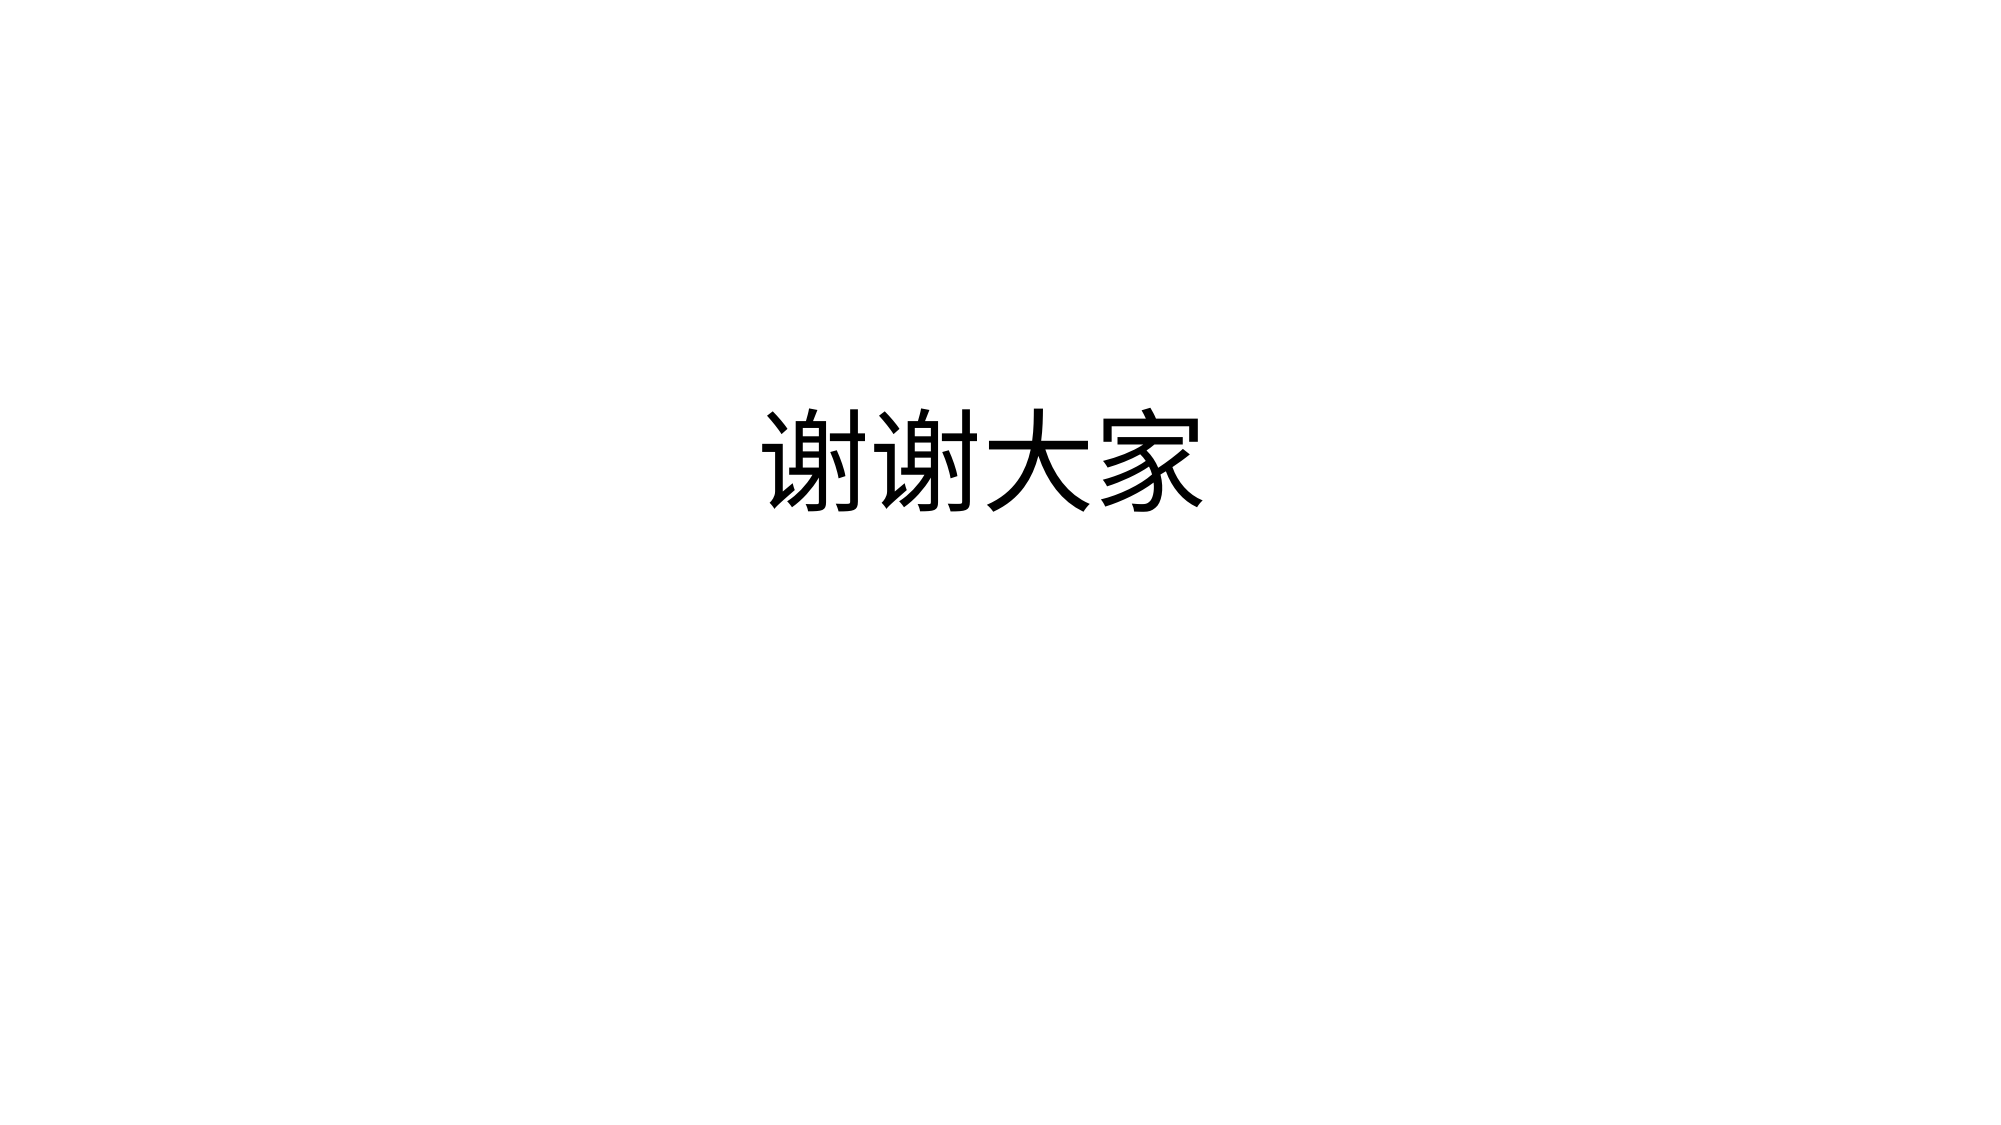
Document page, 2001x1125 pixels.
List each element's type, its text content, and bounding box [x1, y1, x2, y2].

title 谢谢大家 [742, 358, 2000, 576]
